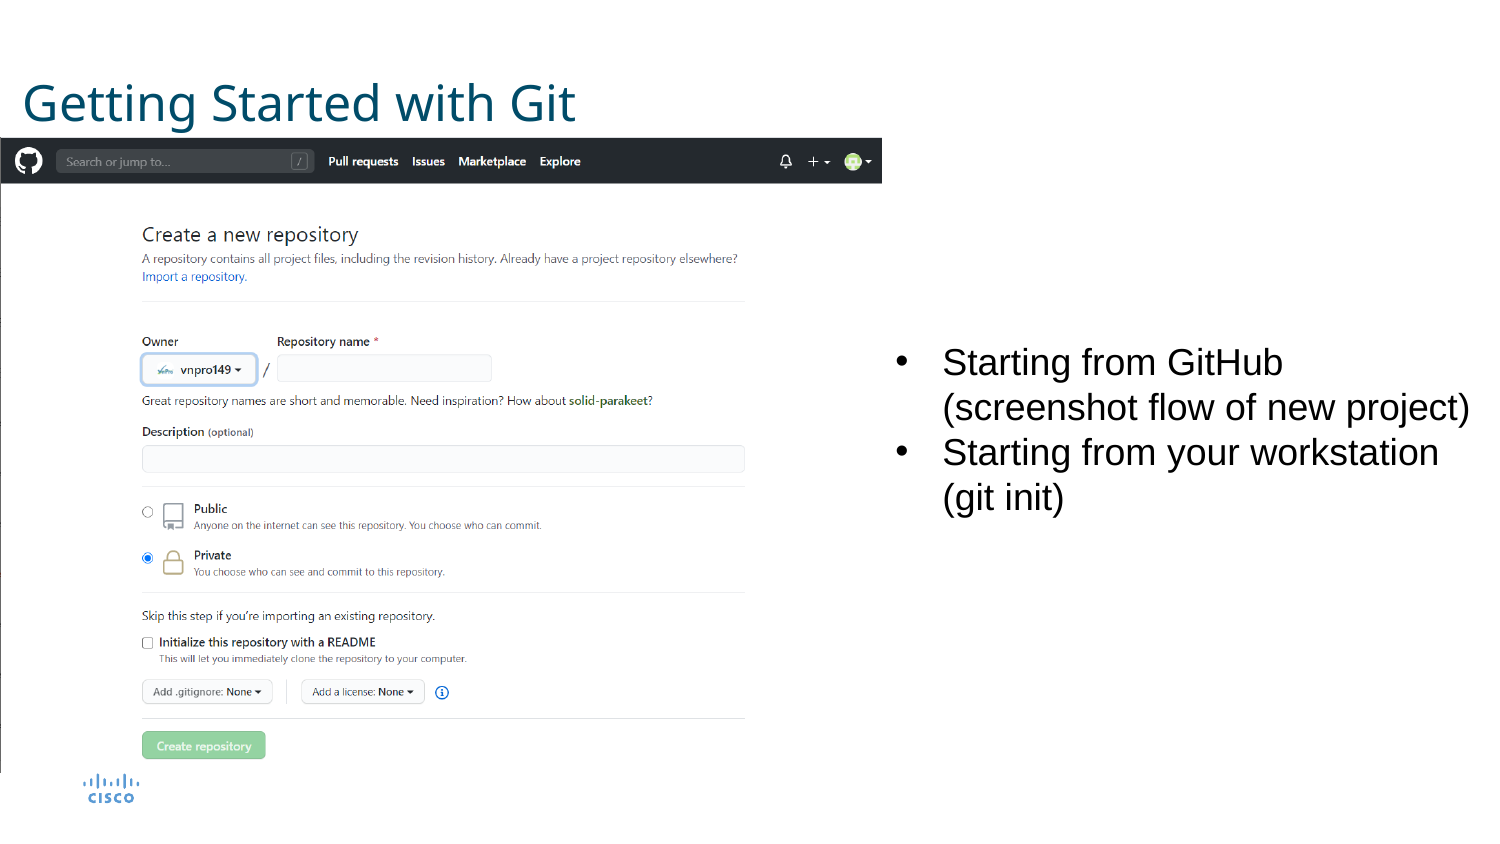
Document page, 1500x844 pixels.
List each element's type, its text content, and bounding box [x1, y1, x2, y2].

text_box Starting from GitHub (screenshot flow of new project) Starting from your workstation (git init) [882, 330, 1500, 526]
title Getting Started with Git [20, 30, 1480, 172]
picture [0, 137, 882, 773]
